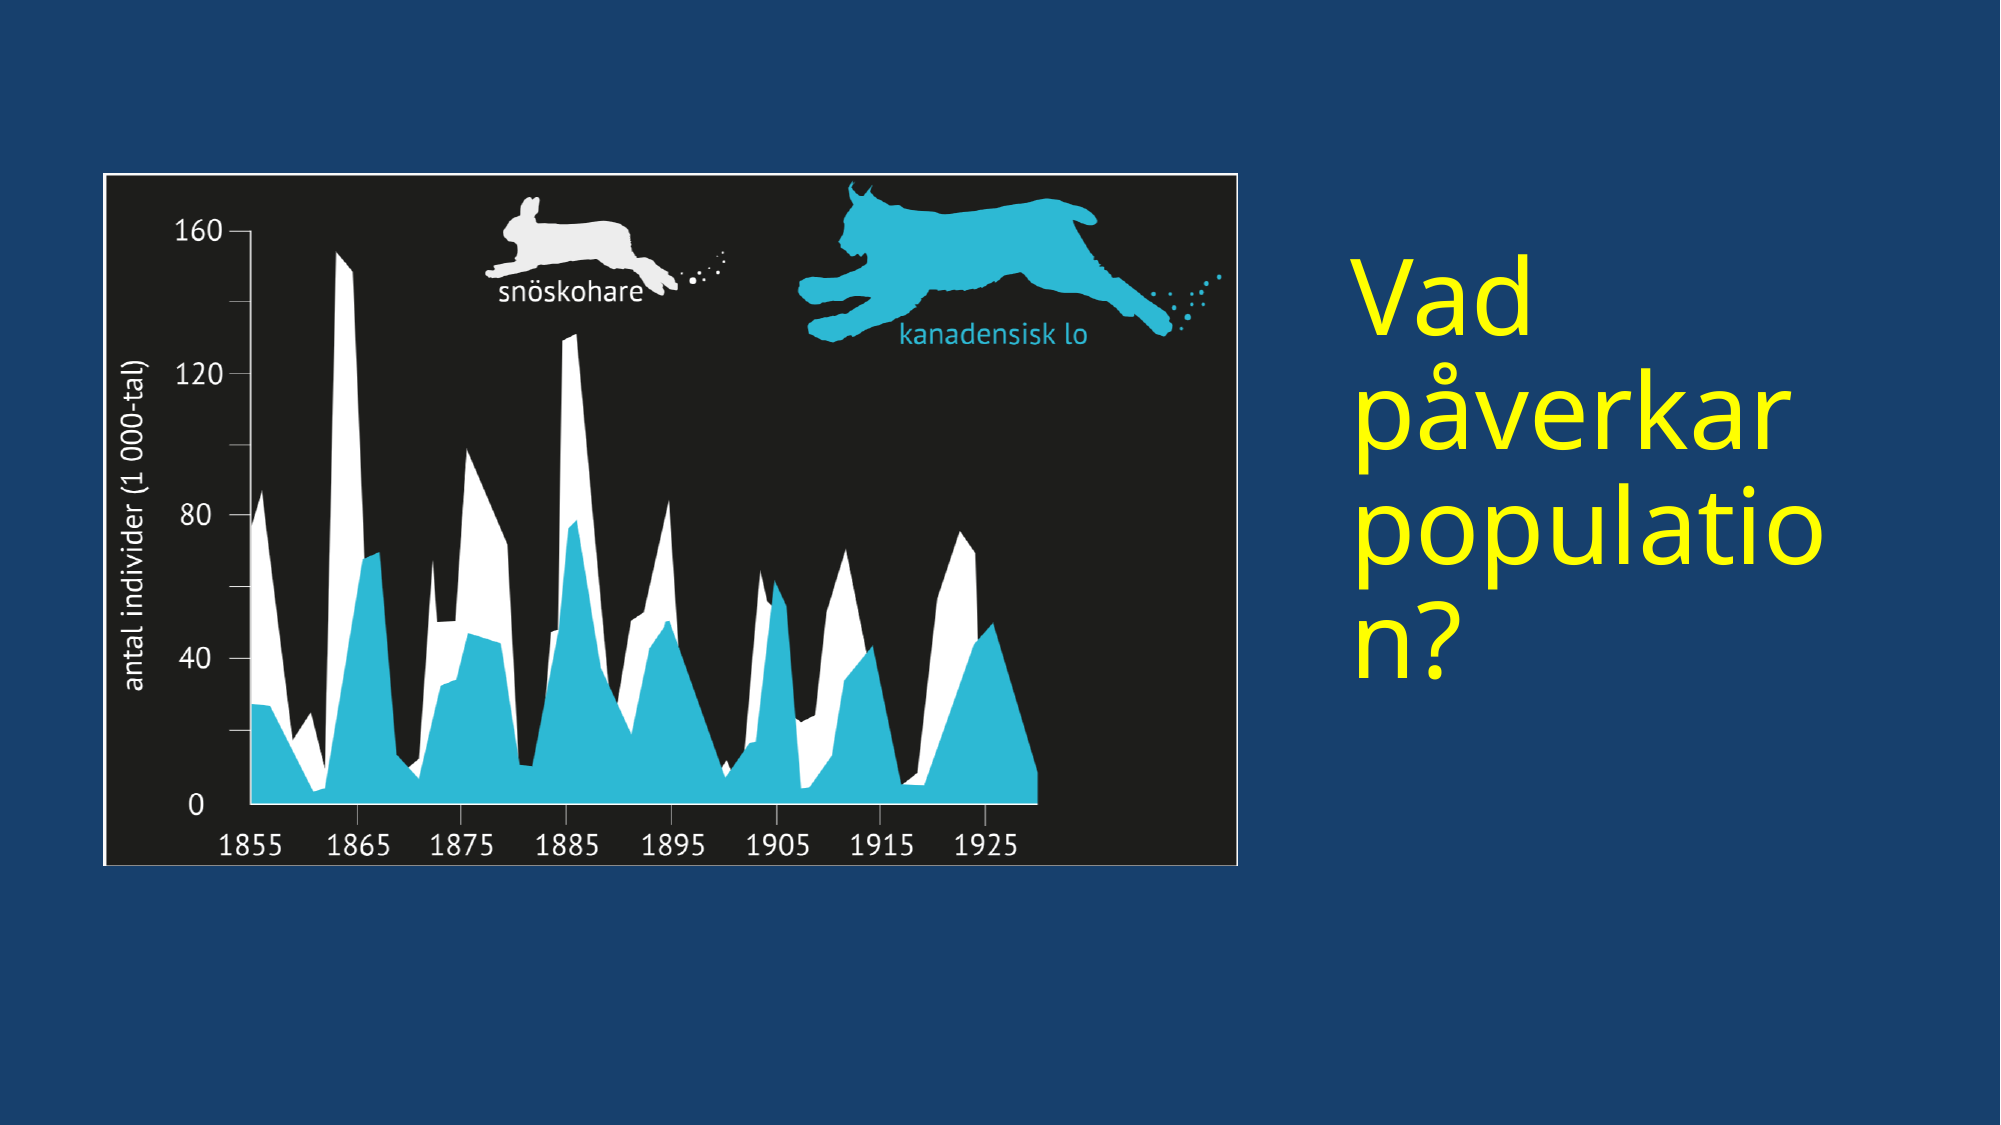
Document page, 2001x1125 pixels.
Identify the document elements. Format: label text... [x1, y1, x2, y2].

title Vad påverkar population? [1335, 104, 1894, 710]
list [103, 173, 1239, 866]
